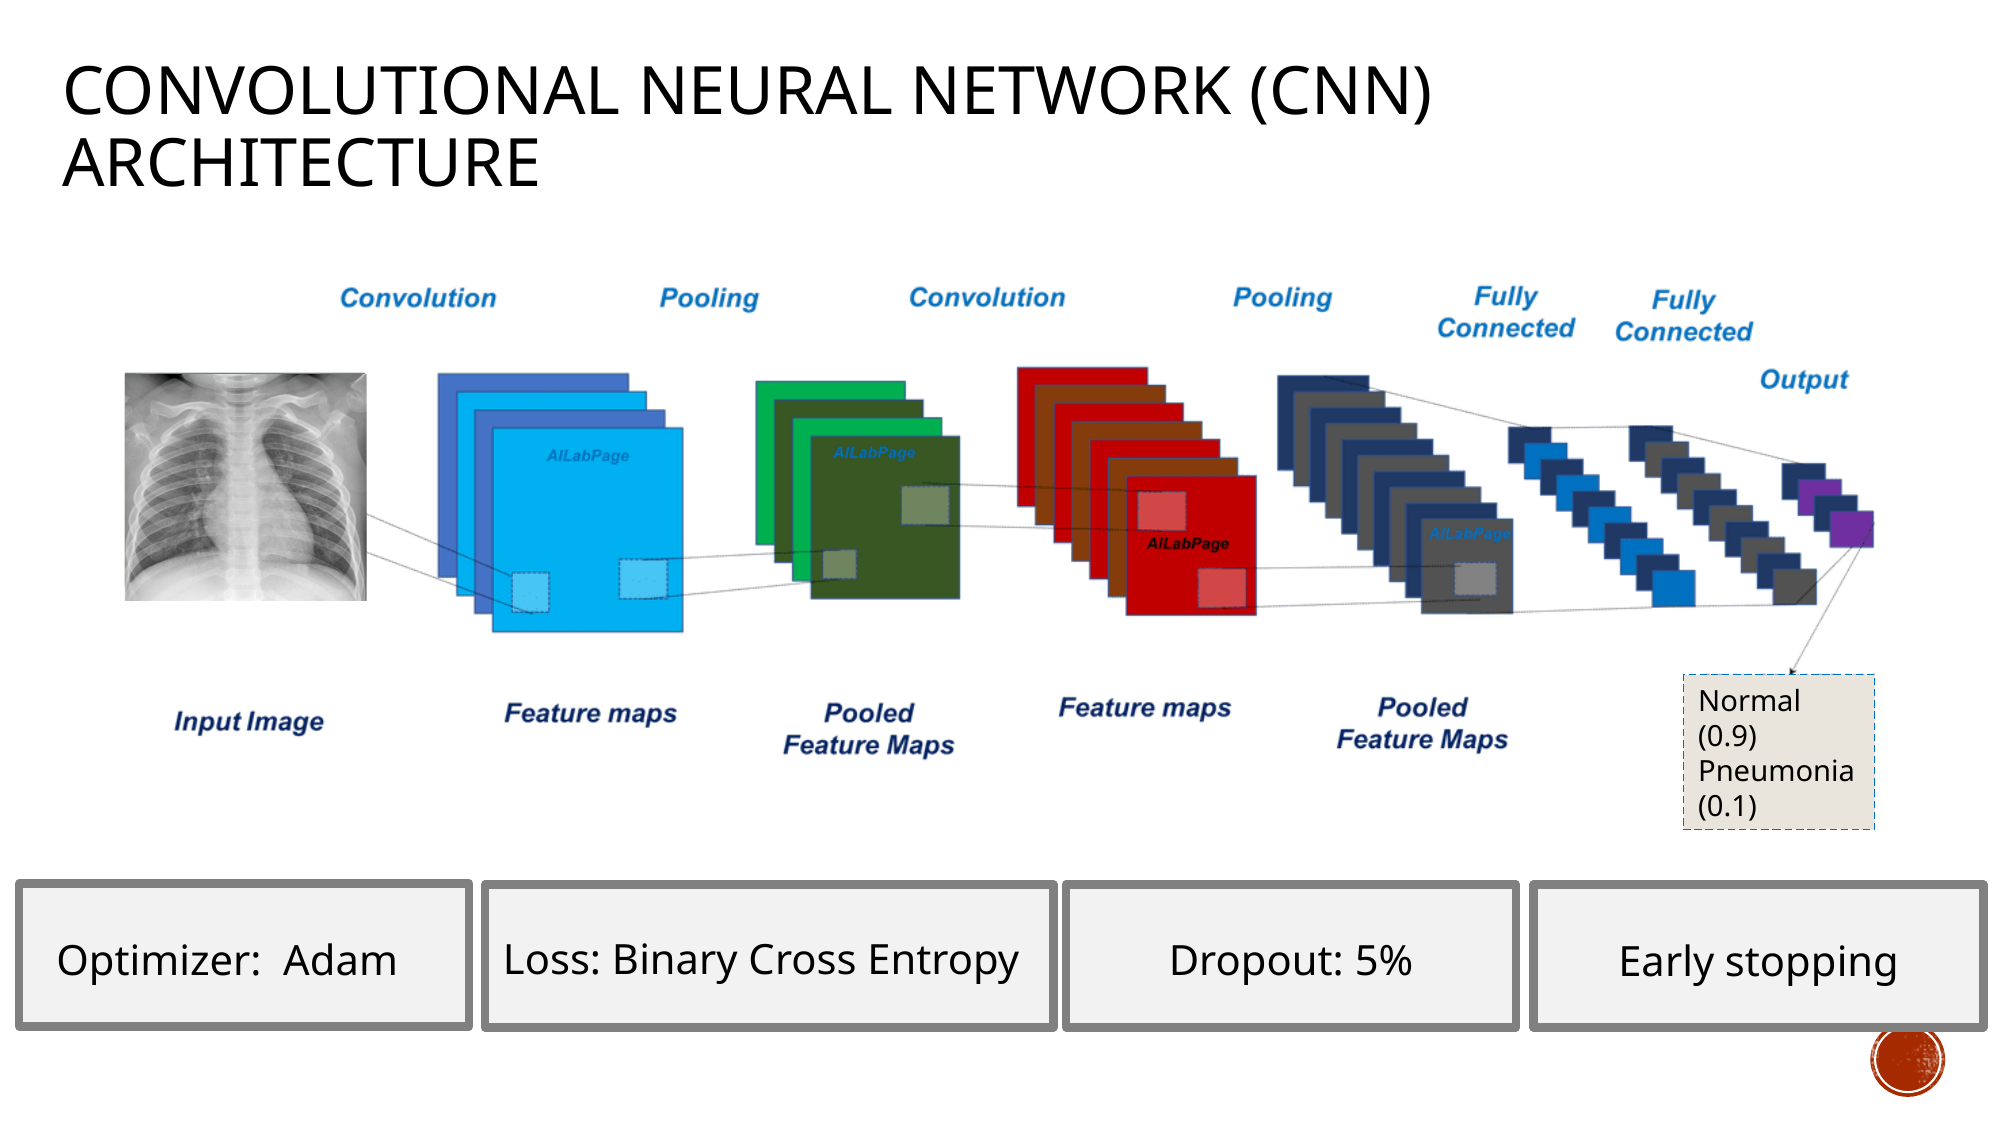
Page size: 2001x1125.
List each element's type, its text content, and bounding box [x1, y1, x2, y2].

text_box Loss: Binary Cross Entropy [488, 925, 1240, 1041]
text_box Normal (0.9) Pneumonia (0.1) [1683, 777, 1875, 830]
text_box Early stopping [1603, 927, 1925, 992]
text_box [18, 883, 470, 1028]
text_box Dropout: 5% [1240, 926, 1429, 992]
text_box [484, 883, 1055, 1028]
text_box [1065, 883, 1517, 1028]
text_box Optimizer: Adam [41, 926, 449, 1042]
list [126, 267, 1874, 775]
title Convolutional Neural Network (CNN) Architecture [47, 41, 1850, 217]
text_box [1532, 883, 1984, 1028]
picture [128, 377, 365, 599]
